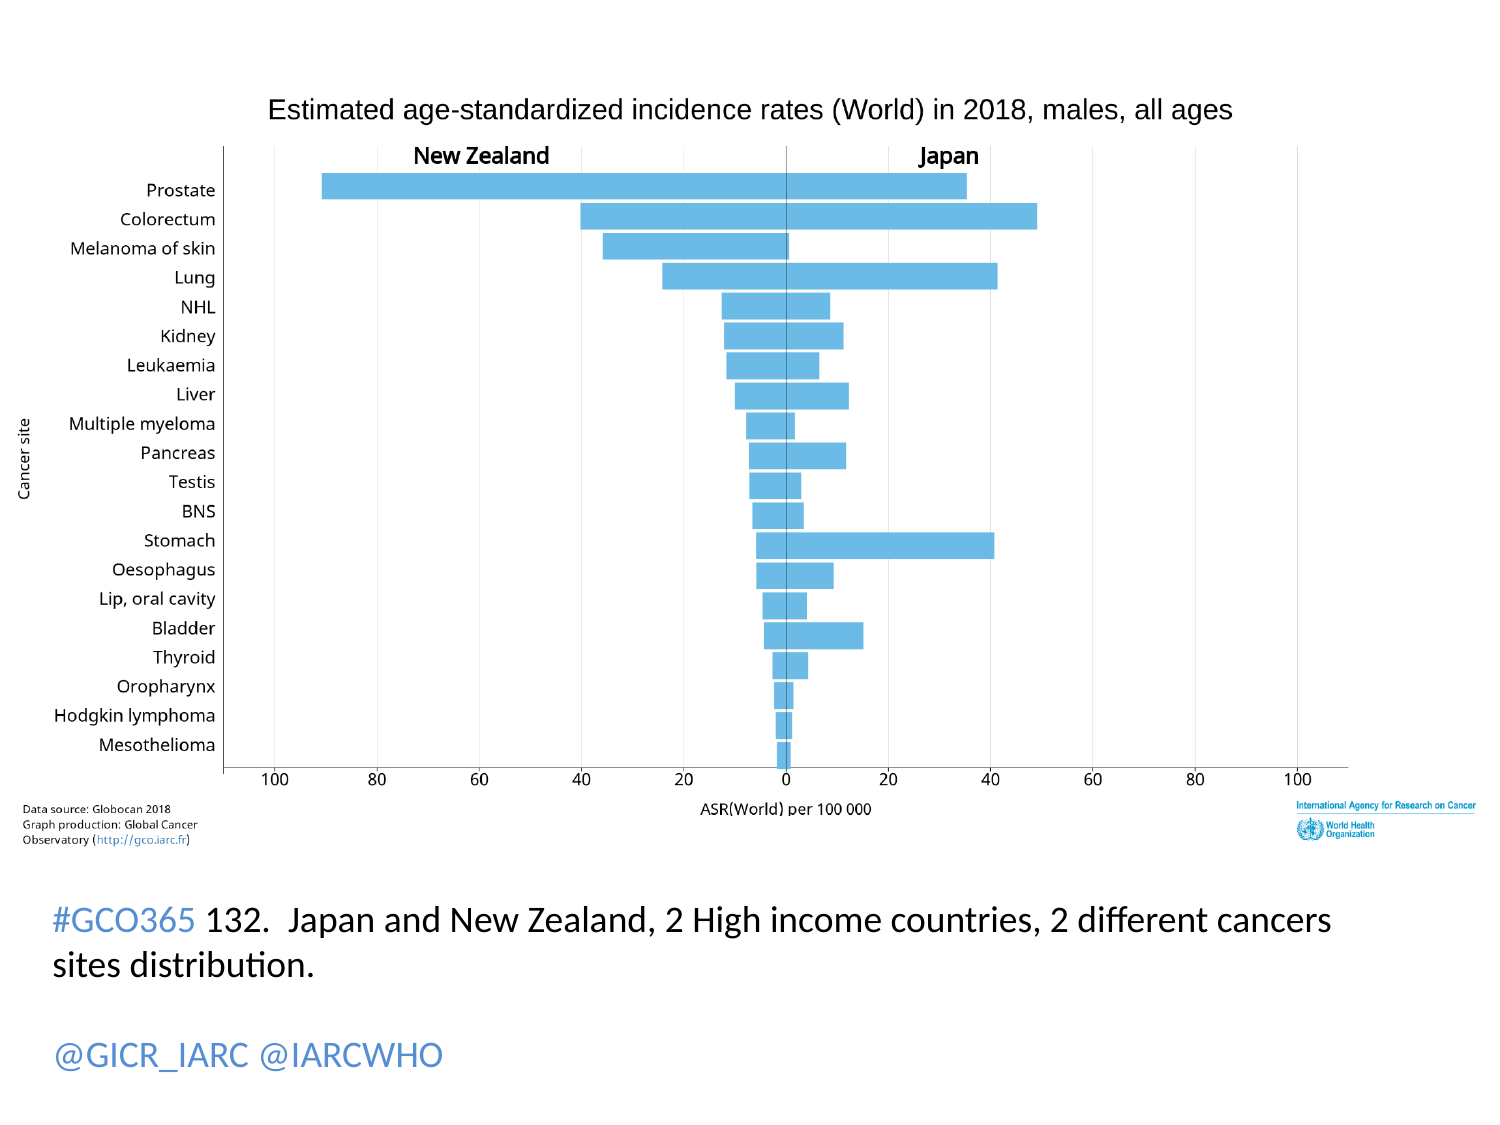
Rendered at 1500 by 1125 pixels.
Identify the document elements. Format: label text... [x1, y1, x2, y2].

text_box #GCO365 132. Japan and New Zealand, 2 High income countries, 2 different cancers sites distribution. @GICR_IARC @IARCWHO [37, 906, 1400, 1083]
picture [0, 74, 1500, 897]
